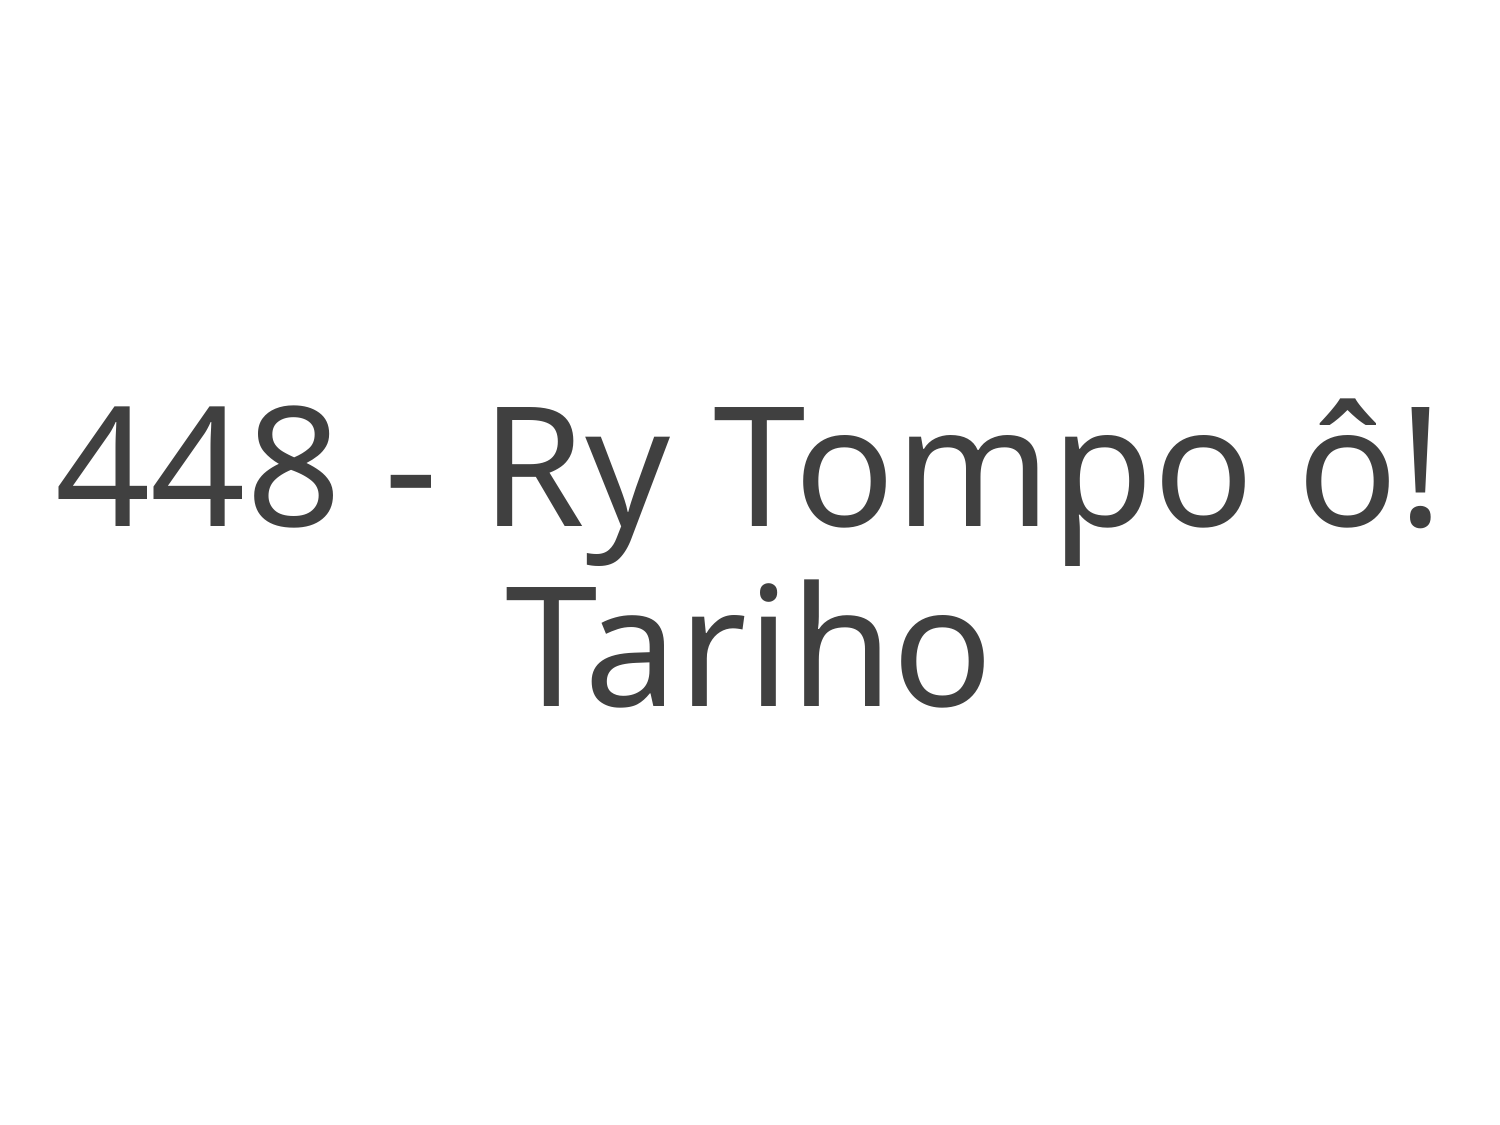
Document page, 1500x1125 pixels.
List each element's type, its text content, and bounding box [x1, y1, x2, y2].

title 448 - Ry Tompo ô! Tariho [0, 453, 1500, 672]
